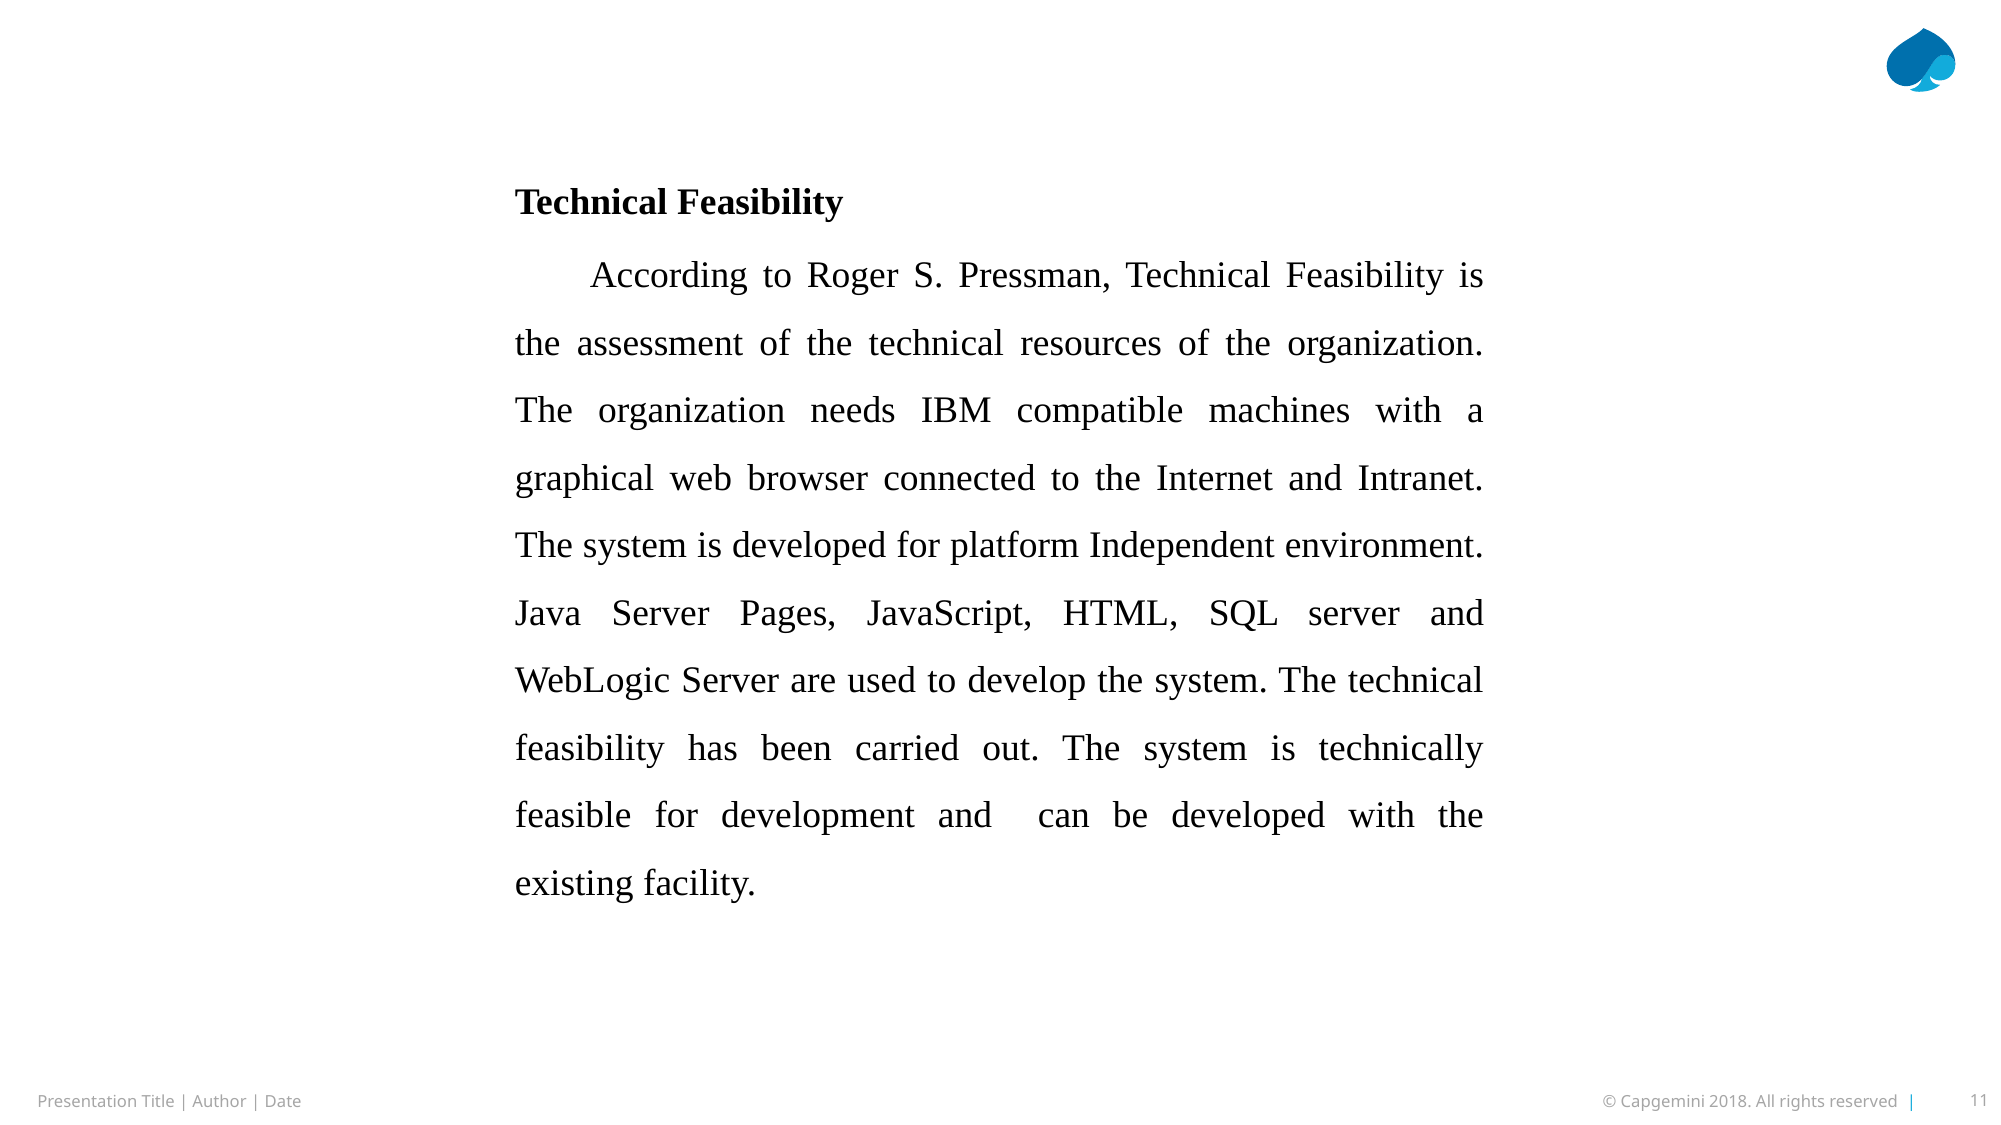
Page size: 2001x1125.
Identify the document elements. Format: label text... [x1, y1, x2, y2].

text_box Technical Feasibility According to Roger S. Pressman, Technical Feasibility is the assessment of the technical resources of the organization. The organization needs IBM compatible machines with a graphical web browser connected to the Internet and Intranet. The system is developed for platform Independent environment. Java Server Pages, JavaScript, HTML, SQL server and WebLogic Server are used to develop the system. The technical feasibility has been carried out. The system is technically feasible for development and can be developed with the existing facility. [500, 146, 1500, 978]
